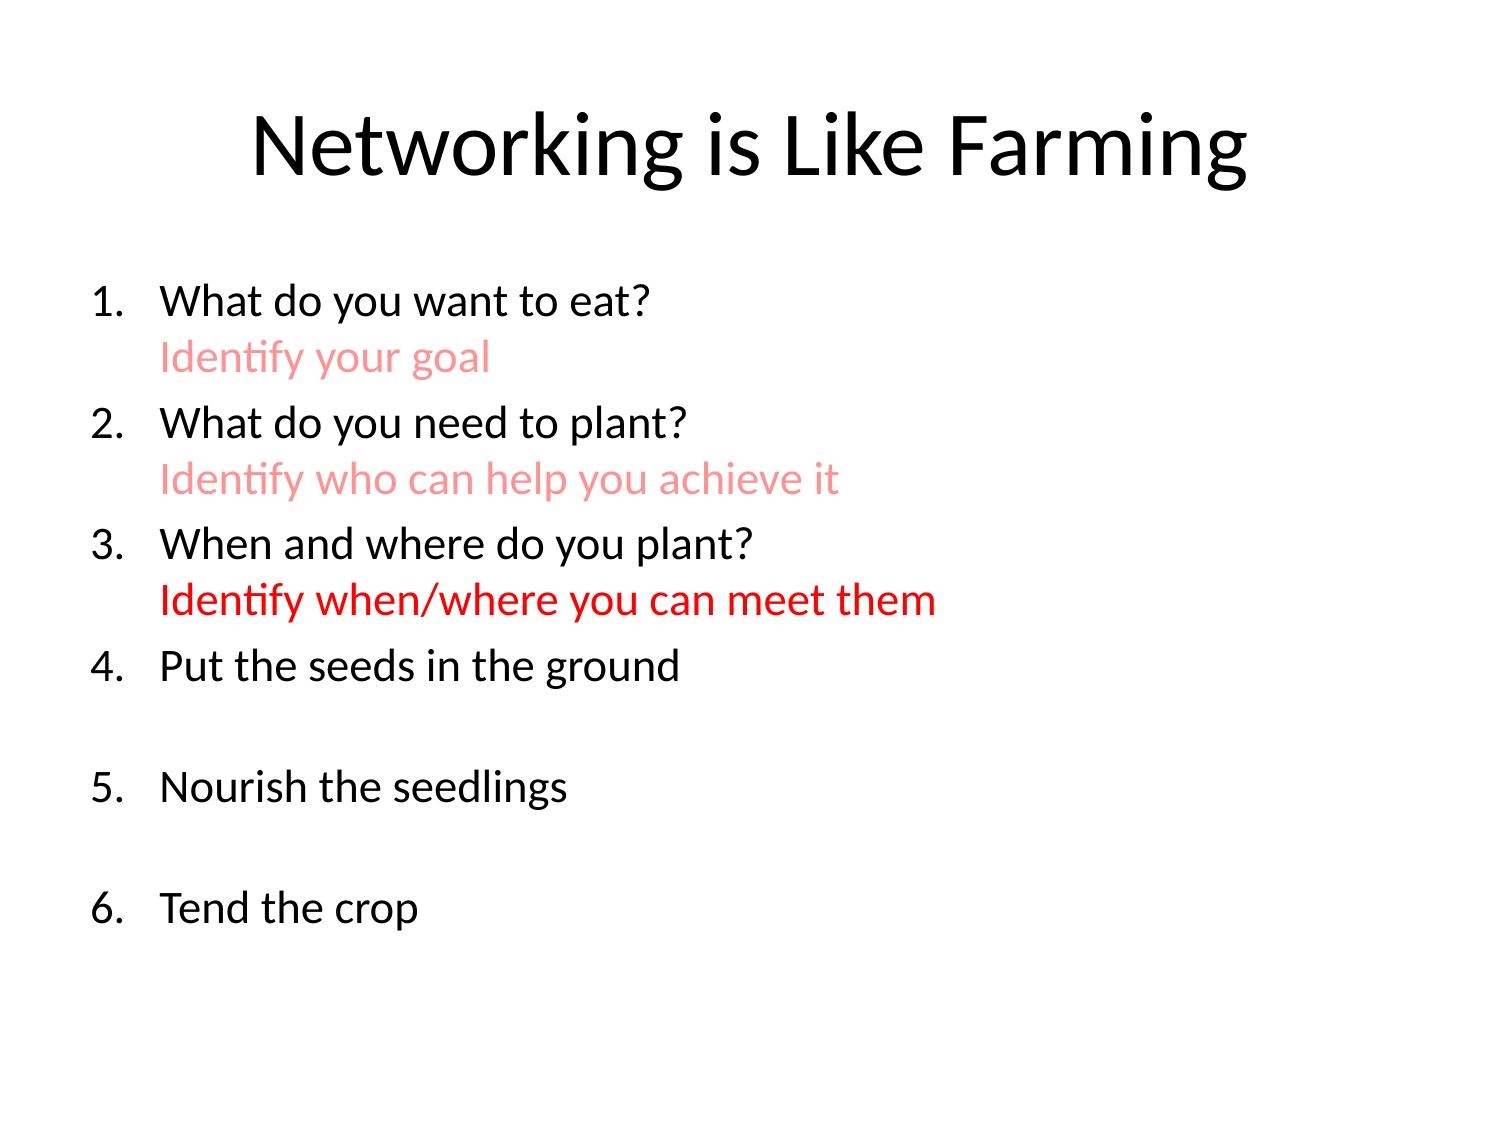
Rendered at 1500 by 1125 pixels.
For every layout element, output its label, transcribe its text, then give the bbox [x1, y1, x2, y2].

list What do you want to eat? Identify your goal What do you need to plant? Identify who can help you achieve it When and where do you plant? Identify when/where you can meet them Put the seeds in the ground Nourish the seedlings Tend the crop [75, 262, 1425, 1005]
title Networking is Like Farming [75, 45, 1425, 233]
